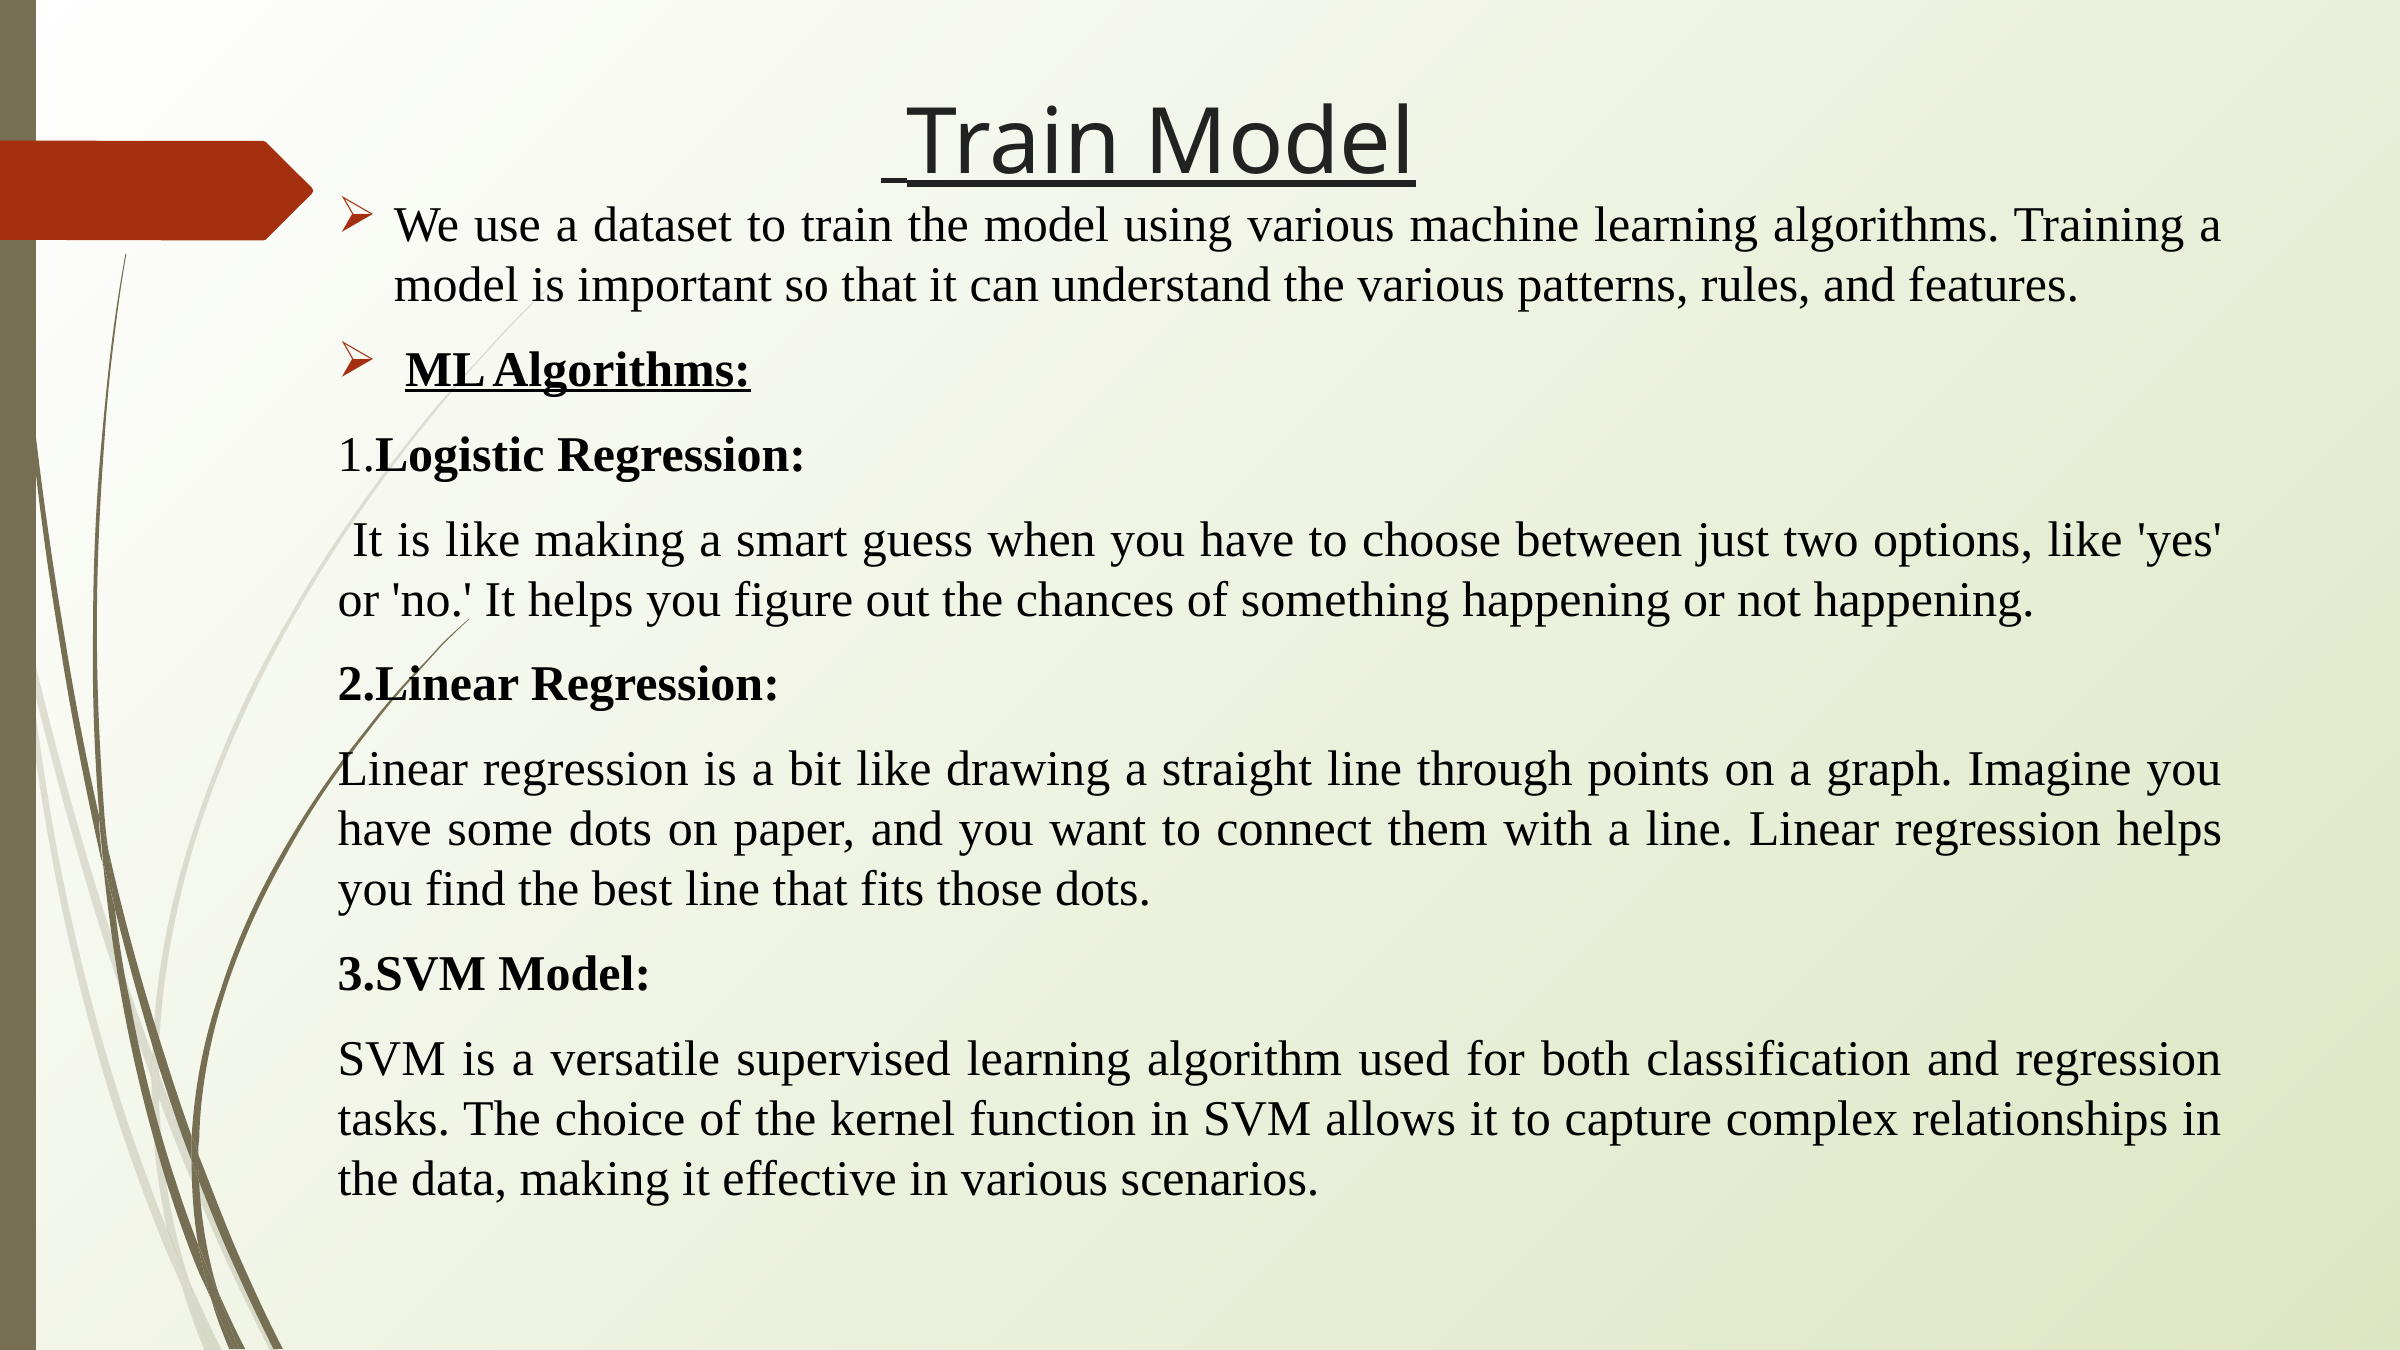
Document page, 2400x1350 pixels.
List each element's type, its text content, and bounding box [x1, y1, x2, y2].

list We use a dataset to train the model using various machine learning algorithms. Training a model is important so that it can understand the various patterns, rules, and features. ML Algorithms: 1.Logistic Regression: It is like making a smart guess when you have to choose between just two options, like 'yes' or 'no.' It helps you figure out the chances of something happening or not happening. 2.Linear Regression: Linear regression is a bit like drawing a straight line through points on a graph. Imagine you have some dots on paper, and you want to connect them with a line. Linear regression helps you find the best line that fits those dots. 3.SVM Model: SVM is a versatile supervised learning algorithm used for both classification and regression tasks. The choice of the kernel function in SVM allows it to capture complex relationships in the data, making it effective in various scenarios. [322, 183, 2239, 1279]
title Train Model [866, 57, 2400, 310]
